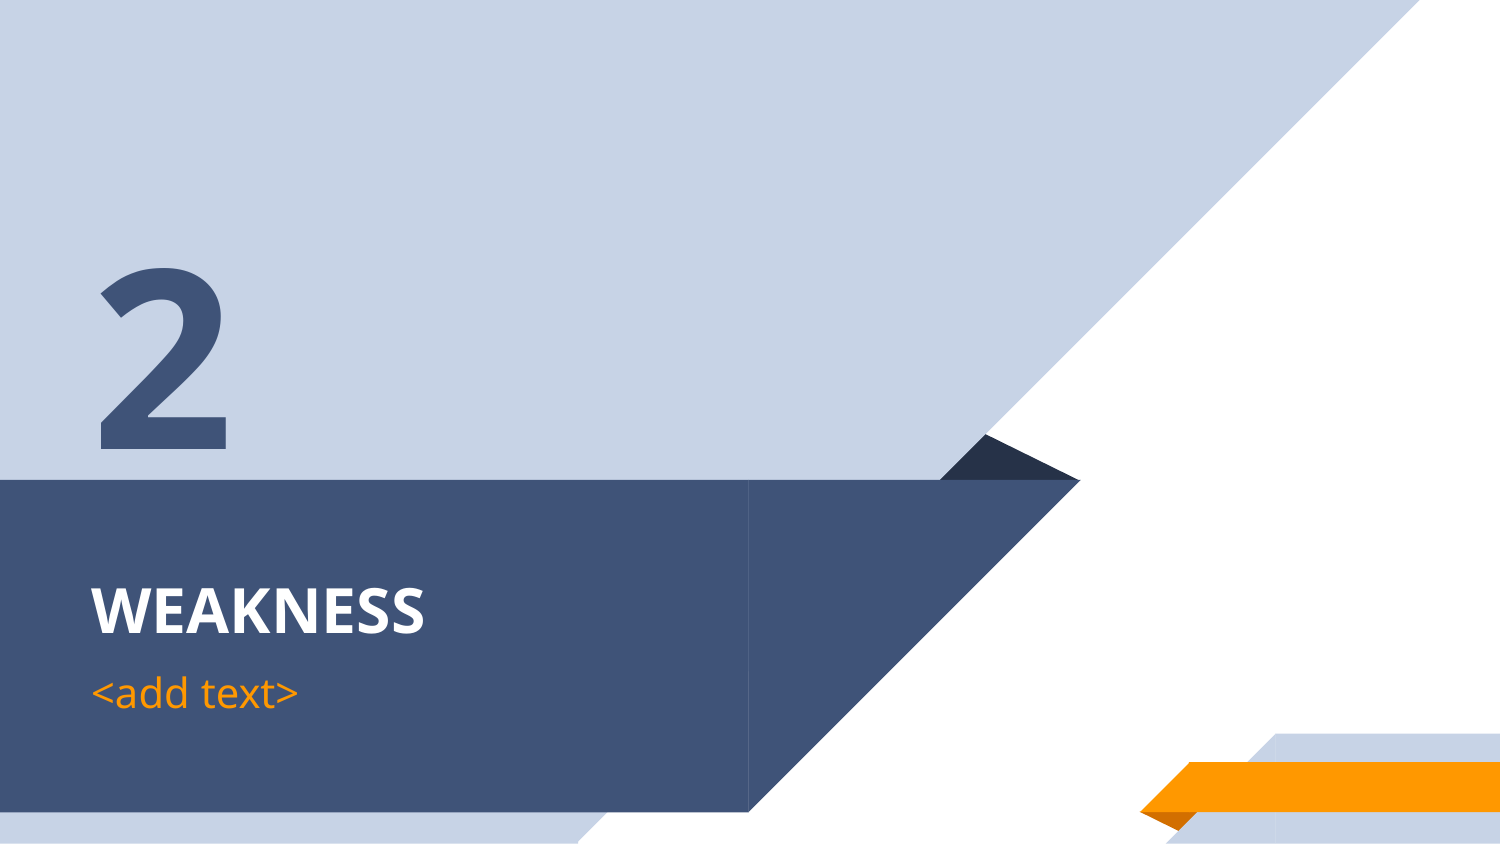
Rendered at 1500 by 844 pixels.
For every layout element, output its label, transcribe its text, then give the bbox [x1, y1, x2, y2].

title WEAKNESS [76, 470, 748, 652]
text_box 2 [76, 0, 434, 515]
subtitle <add text> [76, 652, 748, 781]
